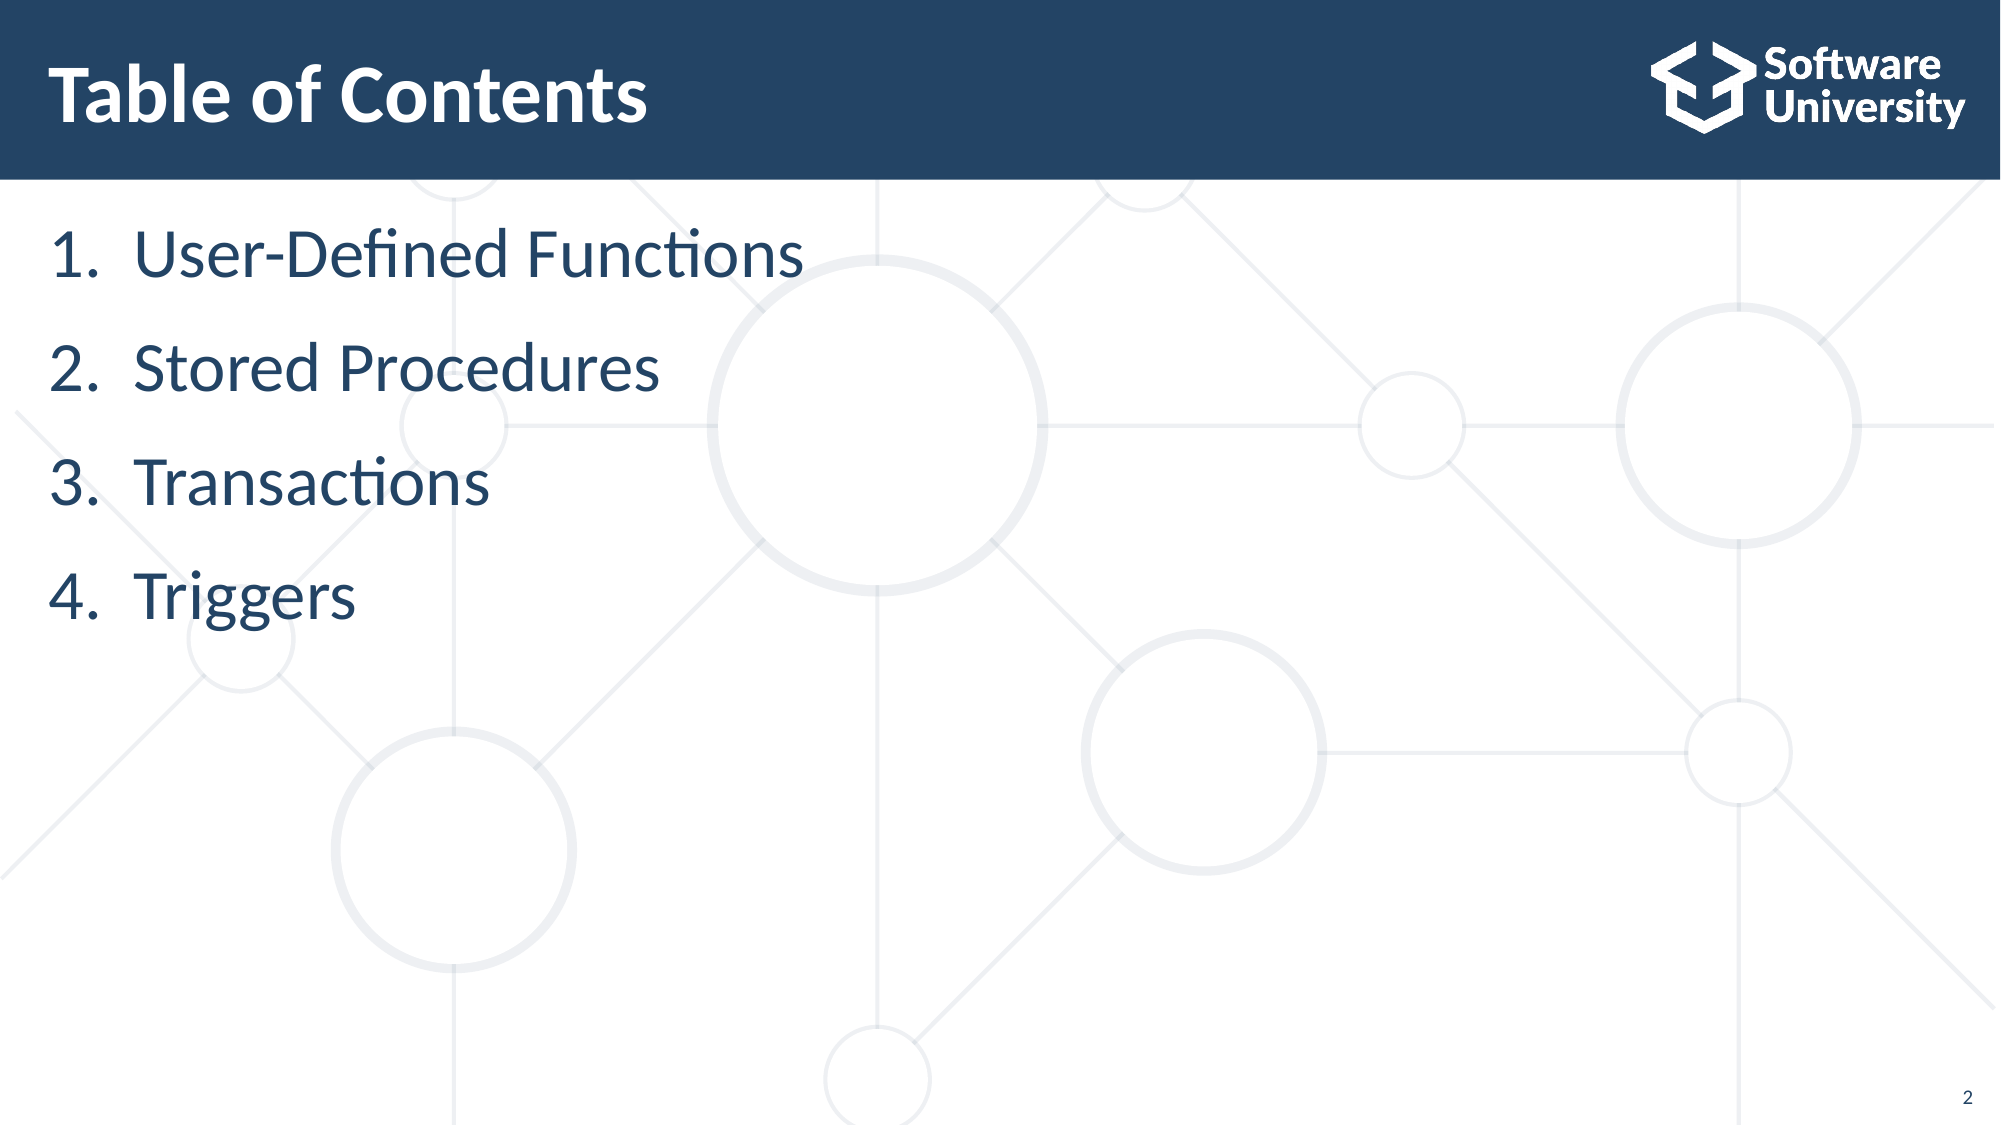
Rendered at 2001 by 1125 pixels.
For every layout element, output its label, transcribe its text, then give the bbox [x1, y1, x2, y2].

title Table of Contents [31, 16, 1625, 162]
picture [1651, 41, 1966, 134]
list User-Defined Functions Stored Procedures Transactions Triggers [31, 196, 1970, 1104]
slide_number 2 [1927, 1067, 1989, 1117]
